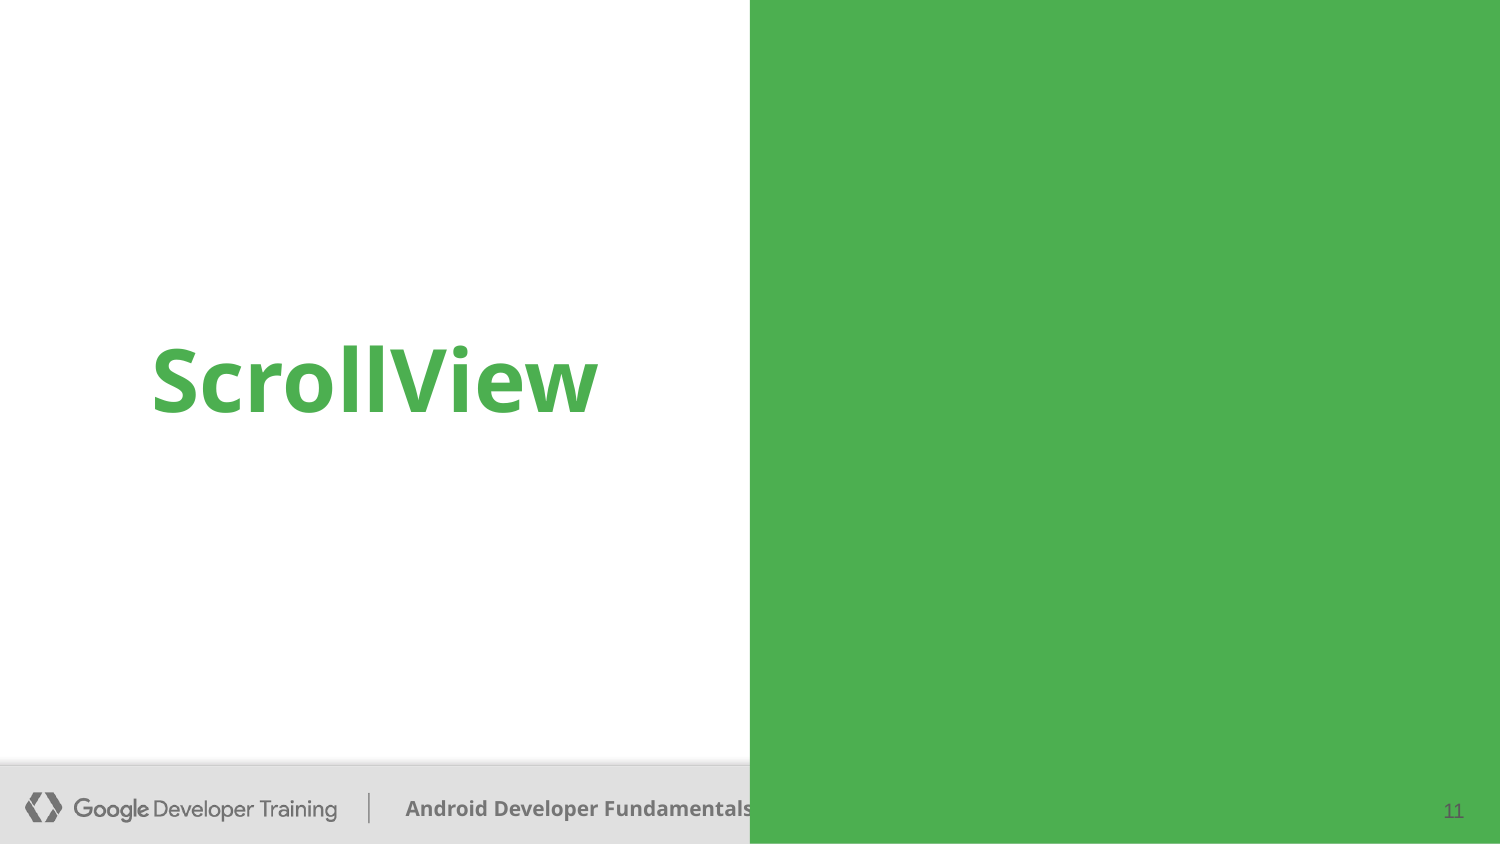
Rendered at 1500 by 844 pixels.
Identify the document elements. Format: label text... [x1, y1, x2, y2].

picture [0, 0, 749, 844]
title ScrollView [43, 202, 708, 446]
slide_number ‹#› [1389, 777, 1480, 842]
